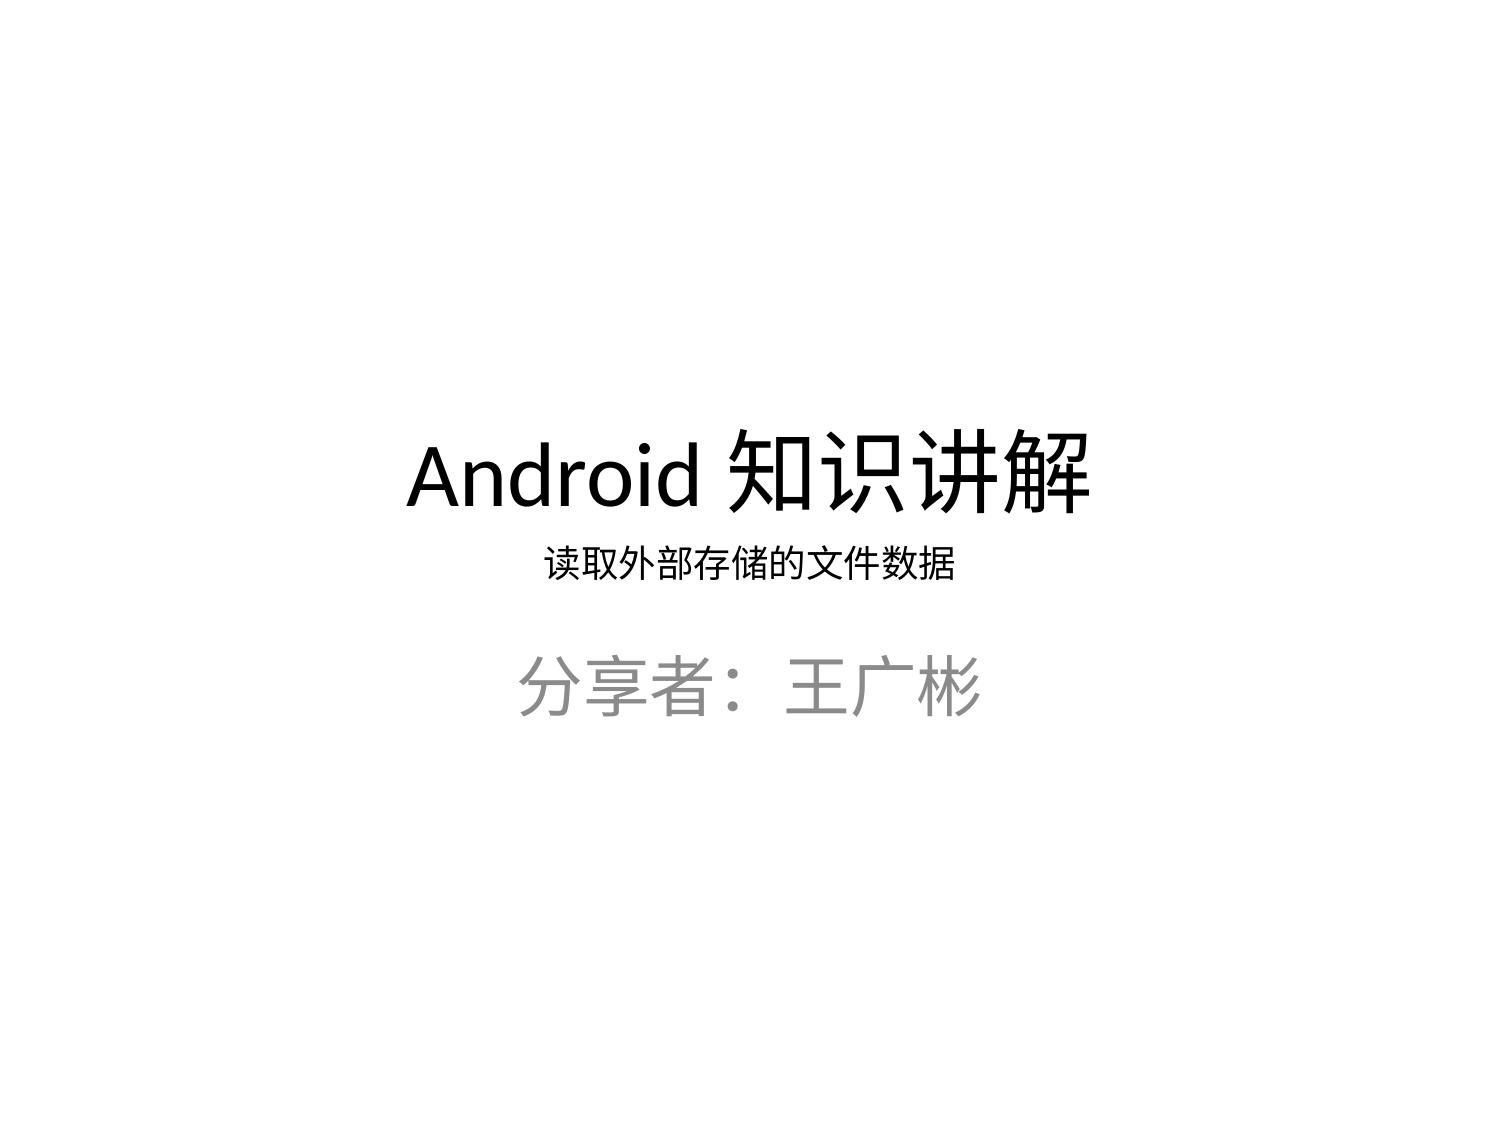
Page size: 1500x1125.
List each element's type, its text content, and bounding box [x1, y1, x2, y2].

title Android知识讲解 [112, 349, 1388, 591]
subtitle 分享者：王广彬 [225, 637, 1275, 925]
text_box 读取外部存储的文件数据 [528, 532, 972, 592]
